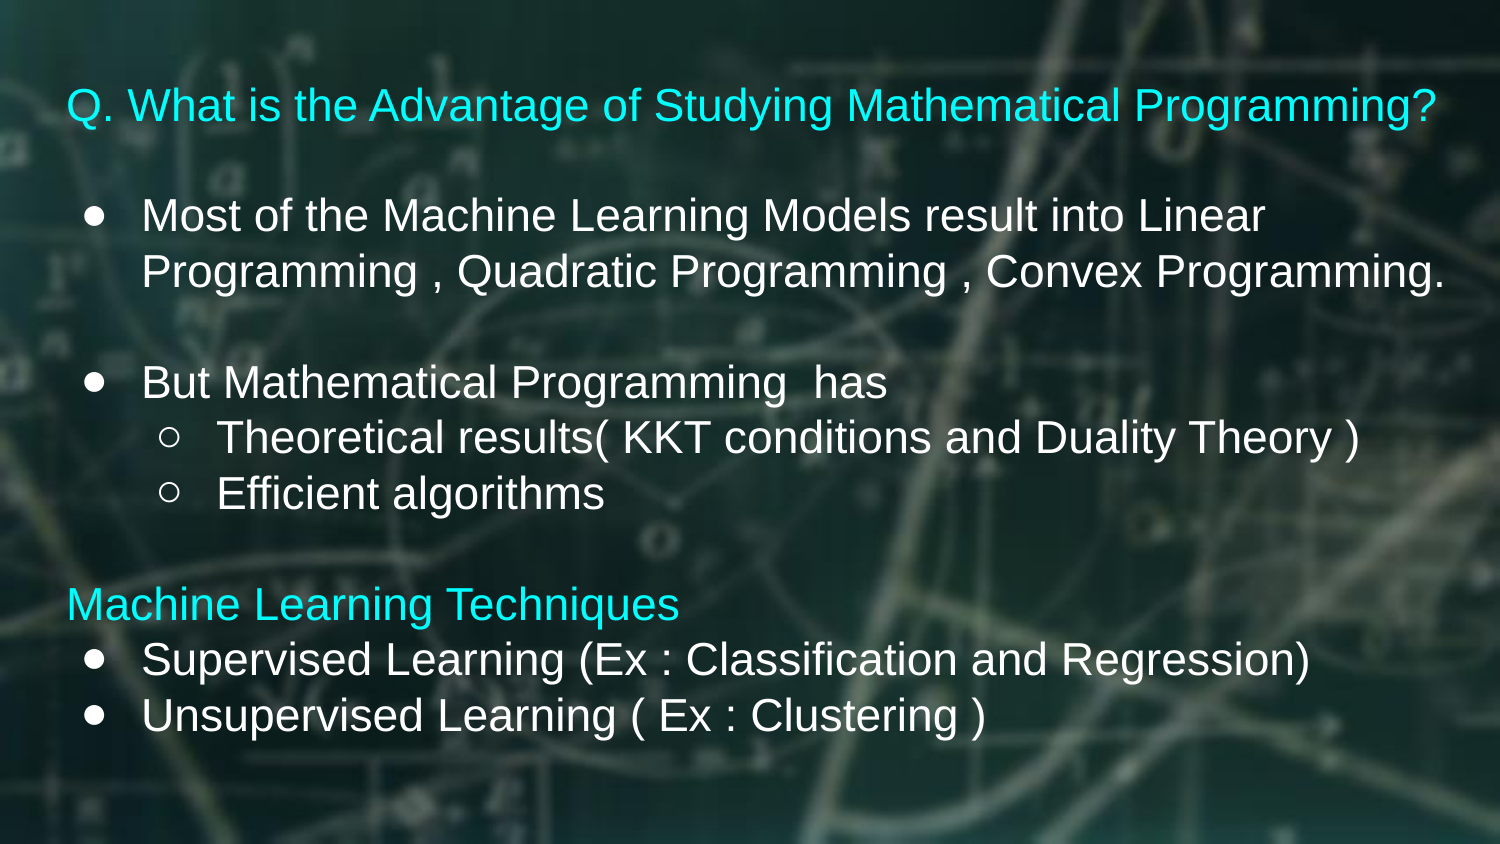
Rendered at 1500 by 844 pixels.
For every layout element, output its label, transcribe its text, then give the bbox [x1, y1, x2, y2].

title Q. What is the Advantage of Studying Mathematical Programming? Most of the Machine Learning Models result into Linear Programming , Quadratic Programming , Convex Programming. But Mathematical Programming has Theoretical results( KKT conditions and Duality Theory ) Efficient algorithms Machine Learning Techniques Supervised Learning (Ex : Classification and Regression) Unsupervised Learning ( Ex : Clustering ) [51, 59, 1482, 810]
picture [0, 0, 1500, 844]
